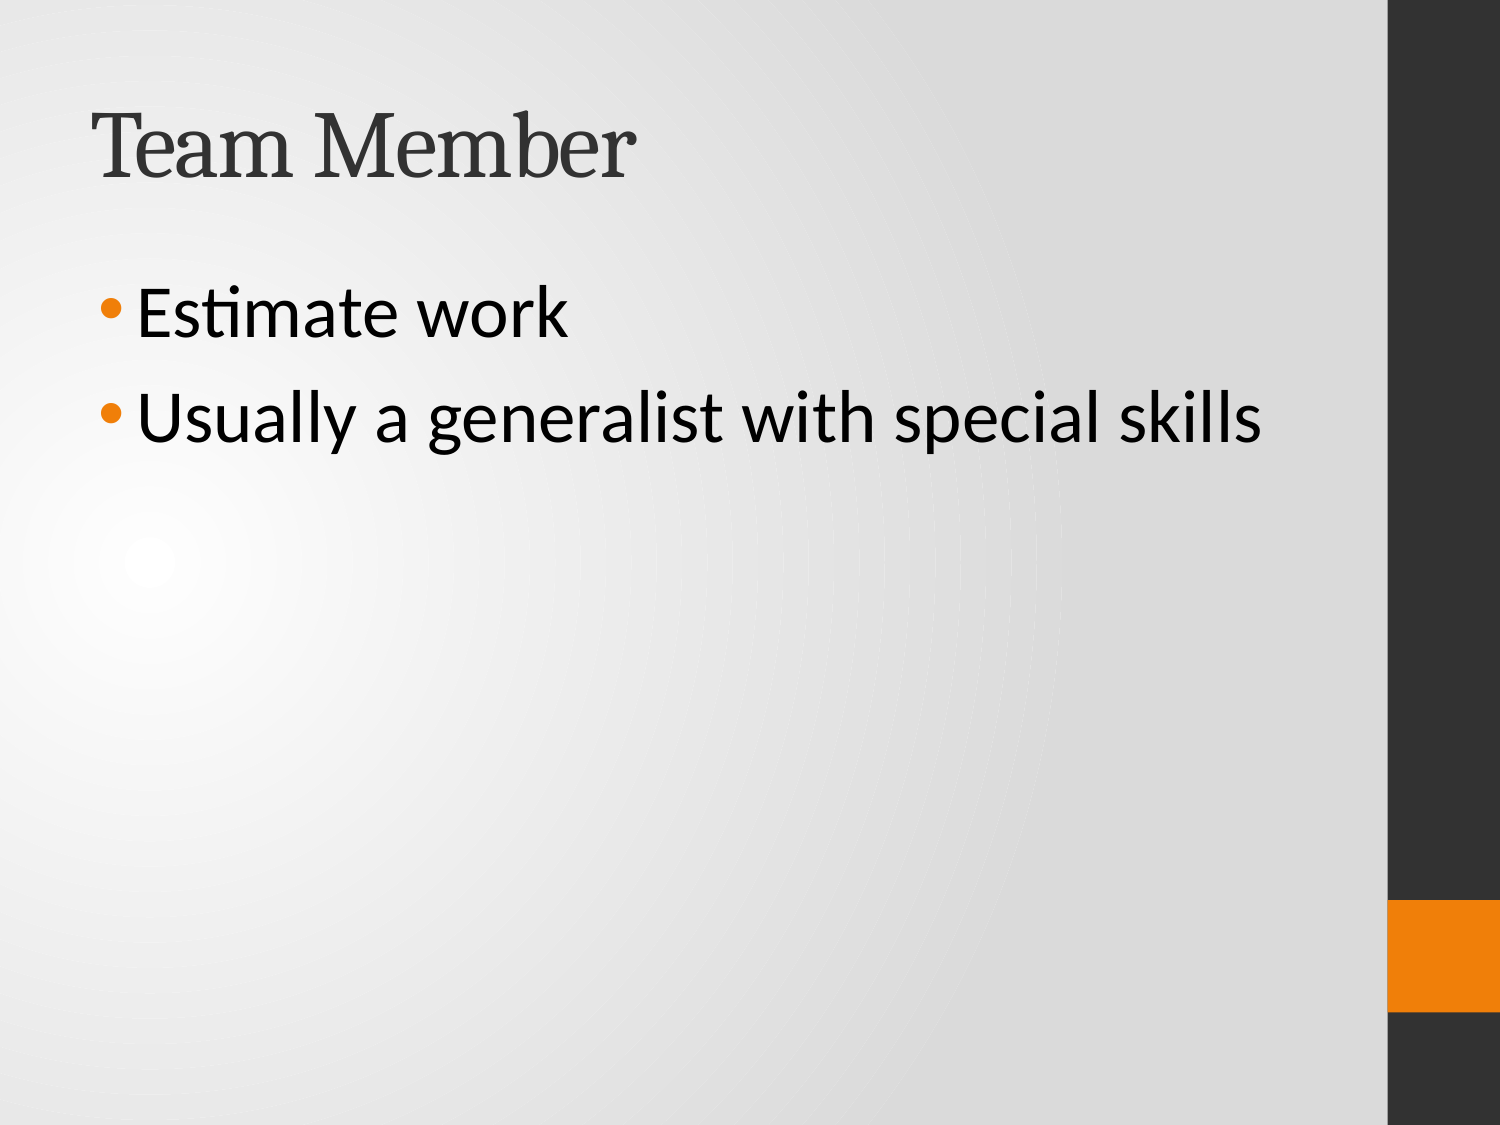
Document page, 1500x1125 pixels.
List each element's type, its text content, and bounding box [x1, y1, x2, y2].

list Estimate work Usually a generalist with special skills [64, 255, 1315, 1043]
title Team Member [75, 45, 1325, 233]
